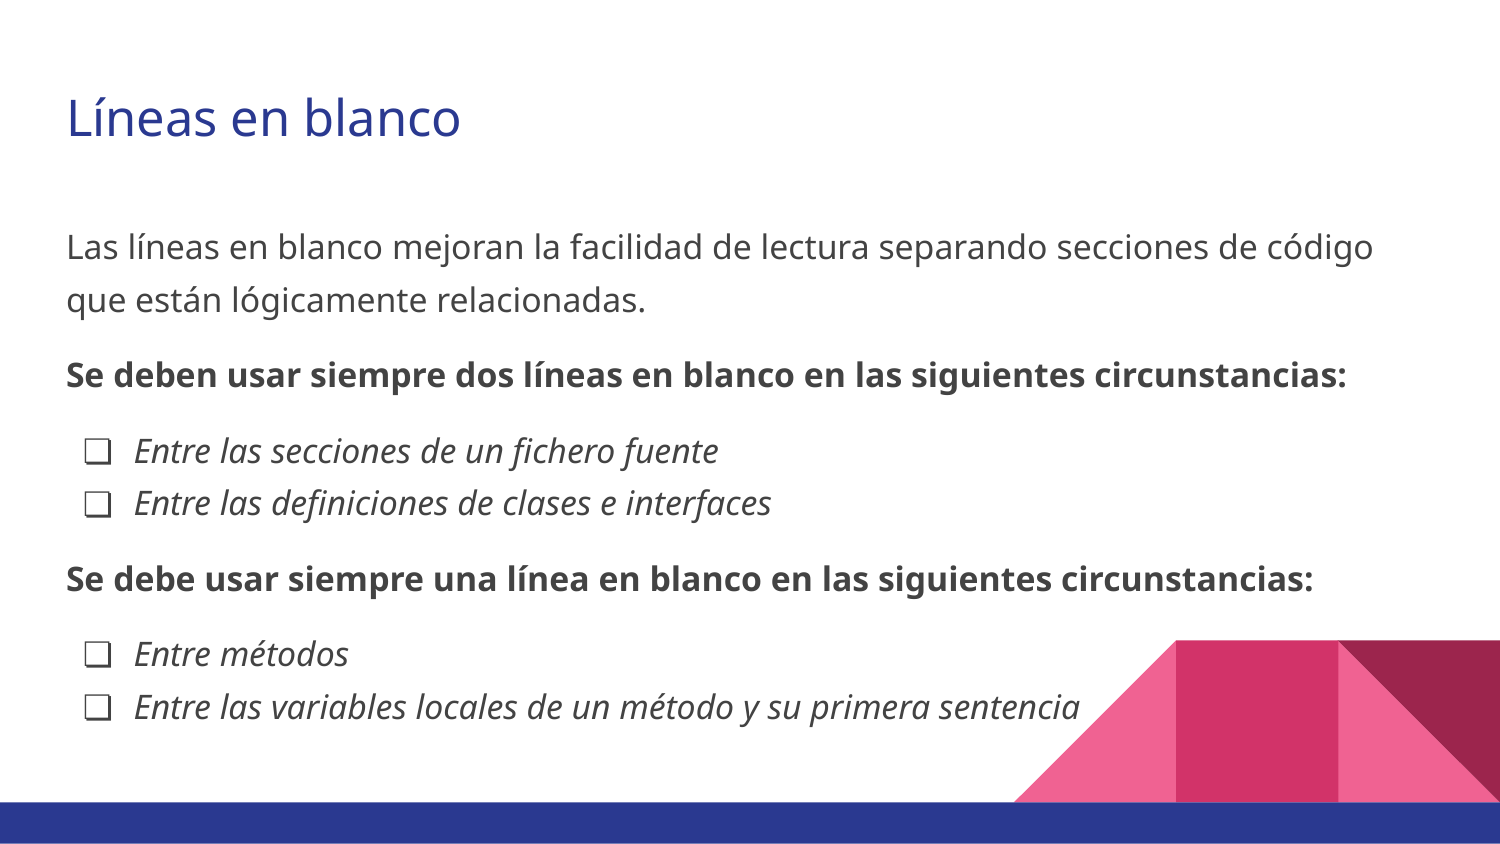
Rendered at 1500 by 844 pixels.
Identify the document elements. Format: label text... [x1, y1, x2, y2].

title Líneas en blanco [51, 67, 1449, 167]
list Las líneas en blanco mejoran la facilidad de lectura separando secciones de código que están lógicamente relacionadas. Se deben usar siempre dos líneas en blanco en las siguientes circunstancias: Entre las secciones de un fichero fuente Entre las definiciones de clases e interfaces Se debe usar siempre una línea en blanco en las siguientes circunstancias: Entre métodos Entre las variables locales de un método y su primera sentencia [51, 201, 1449, 750]
